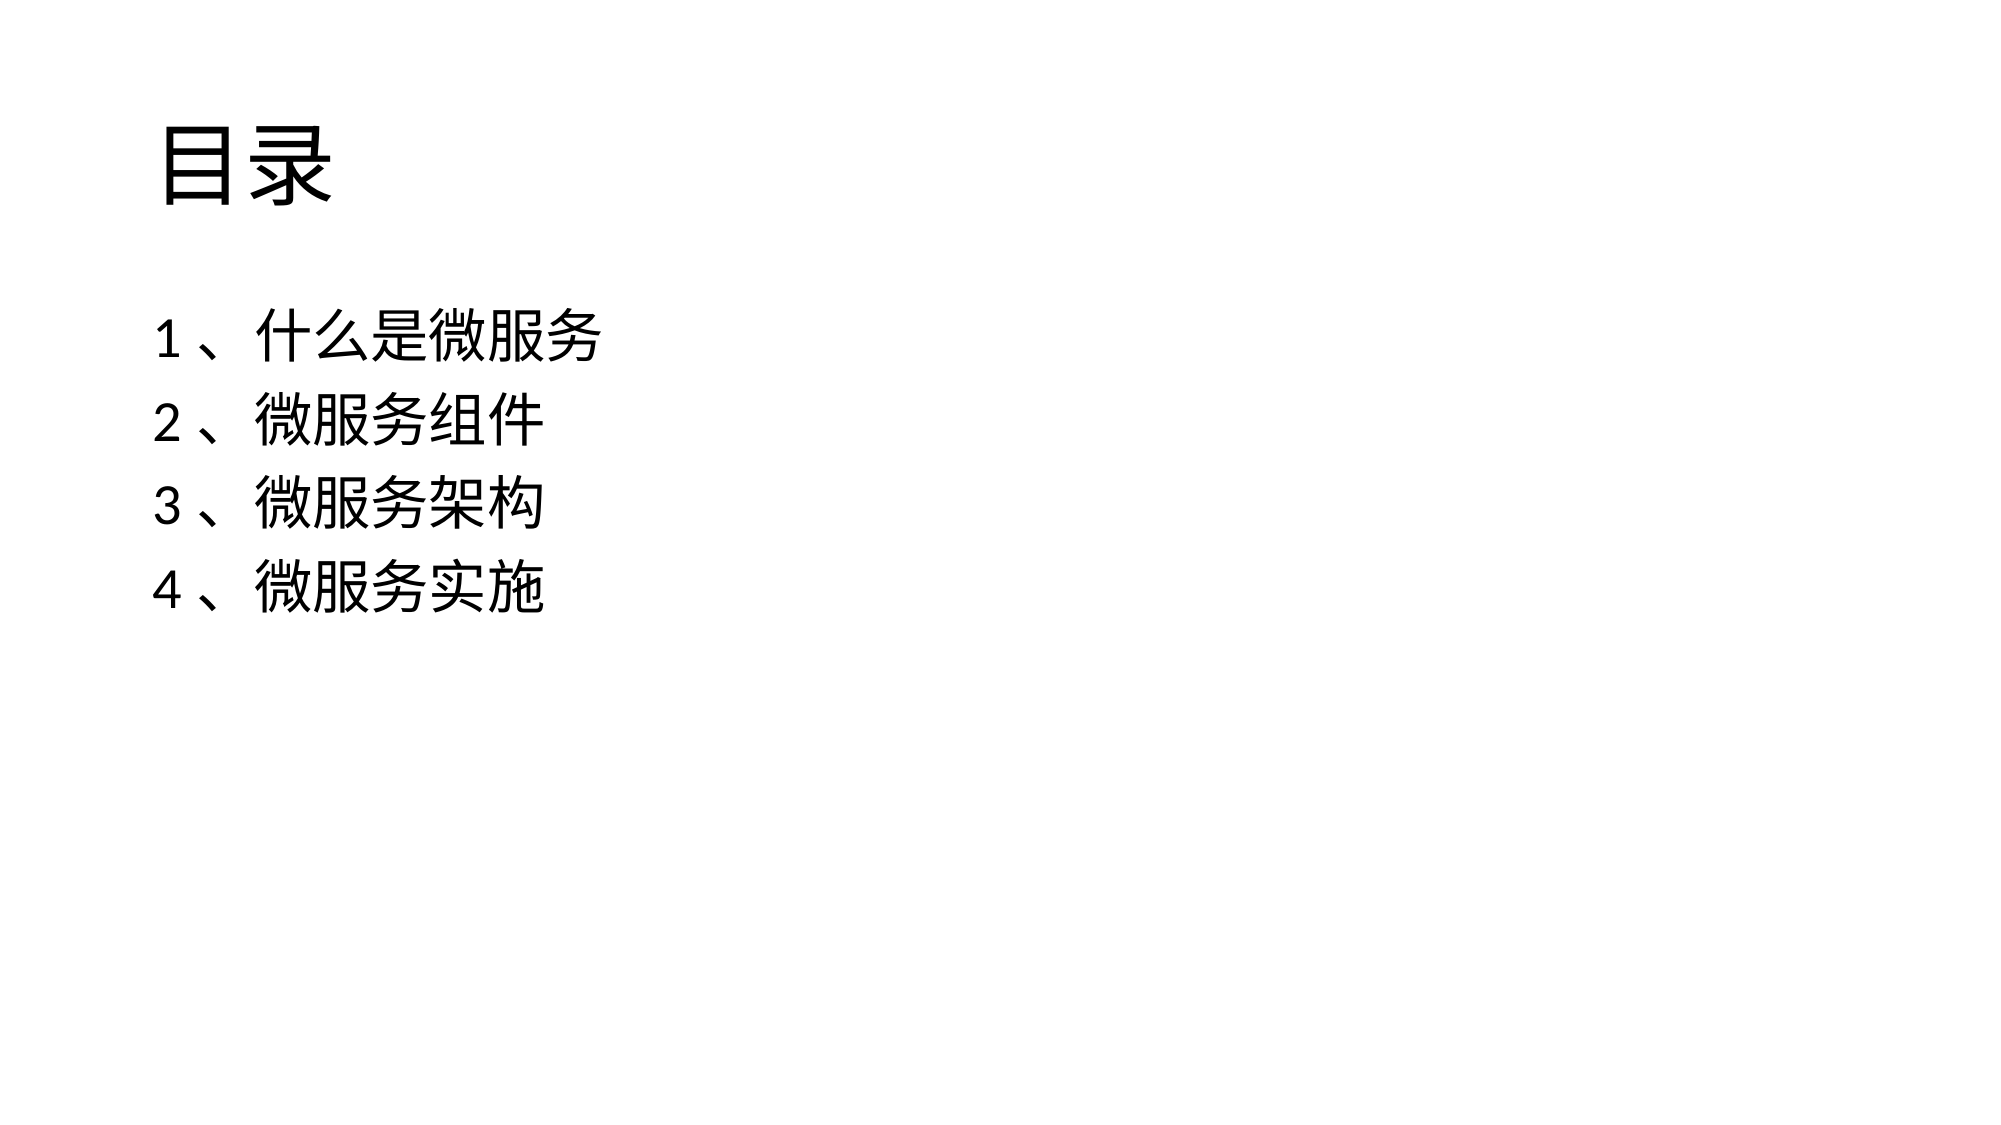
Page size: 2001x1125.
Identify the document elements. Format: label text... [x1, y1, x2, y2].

list 1、什么是微服务 2、微服务组件 3、微服务架构 4、微服务实施 [137, 299, 1863, 1014]
title 目录 [137, 59, 1863, 278]
